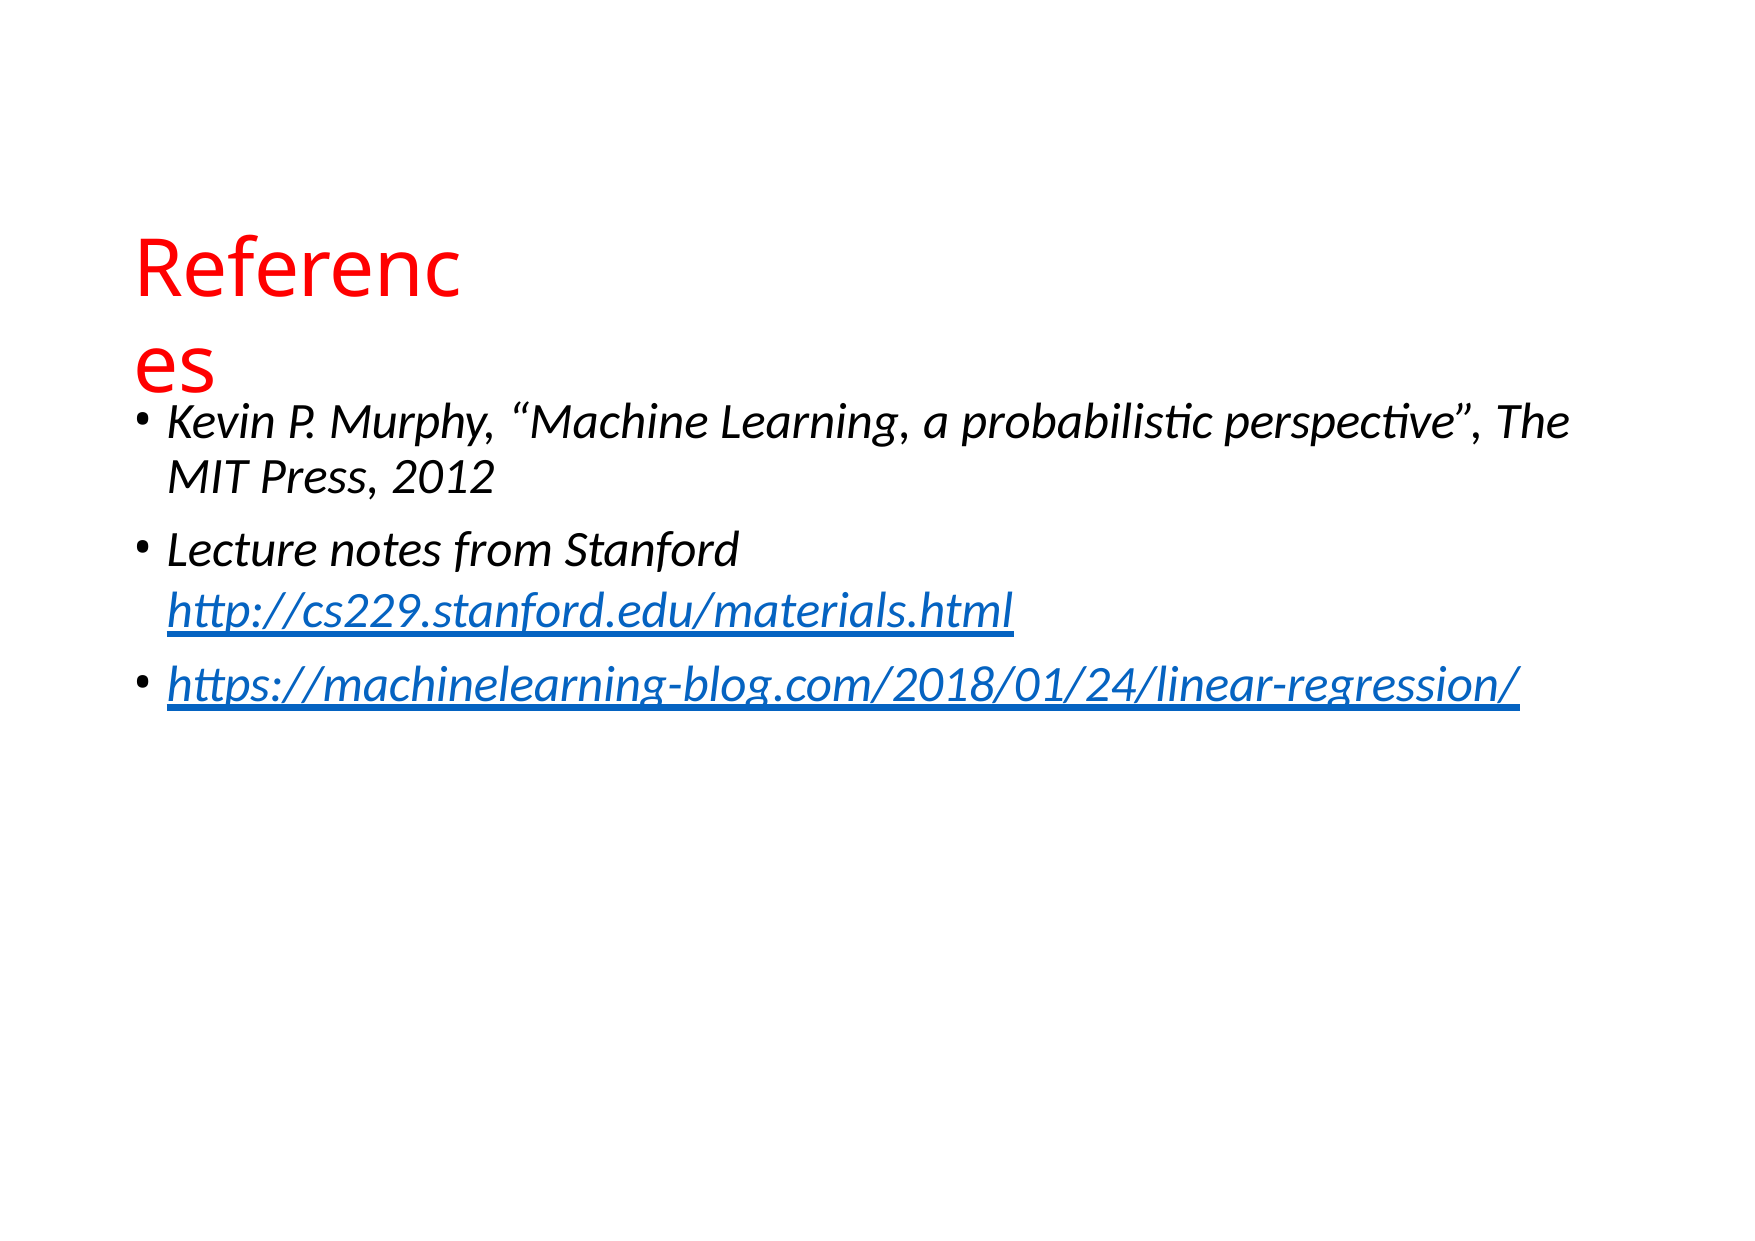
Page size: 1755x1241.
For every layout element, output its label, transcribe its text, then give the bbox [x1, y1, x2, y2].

title References [131, 214, 491, 384]
text_box Kevin P. Murphy, “Machine Learning, a probabilistic perspective”, The MIT Press, 2012 Lecture notes from Stanford http://cs229.stanford.edu/materials.html https://machinelearning-blog.com/2018/01/24/linear-regression/ [131, 384, 1615, 712]
